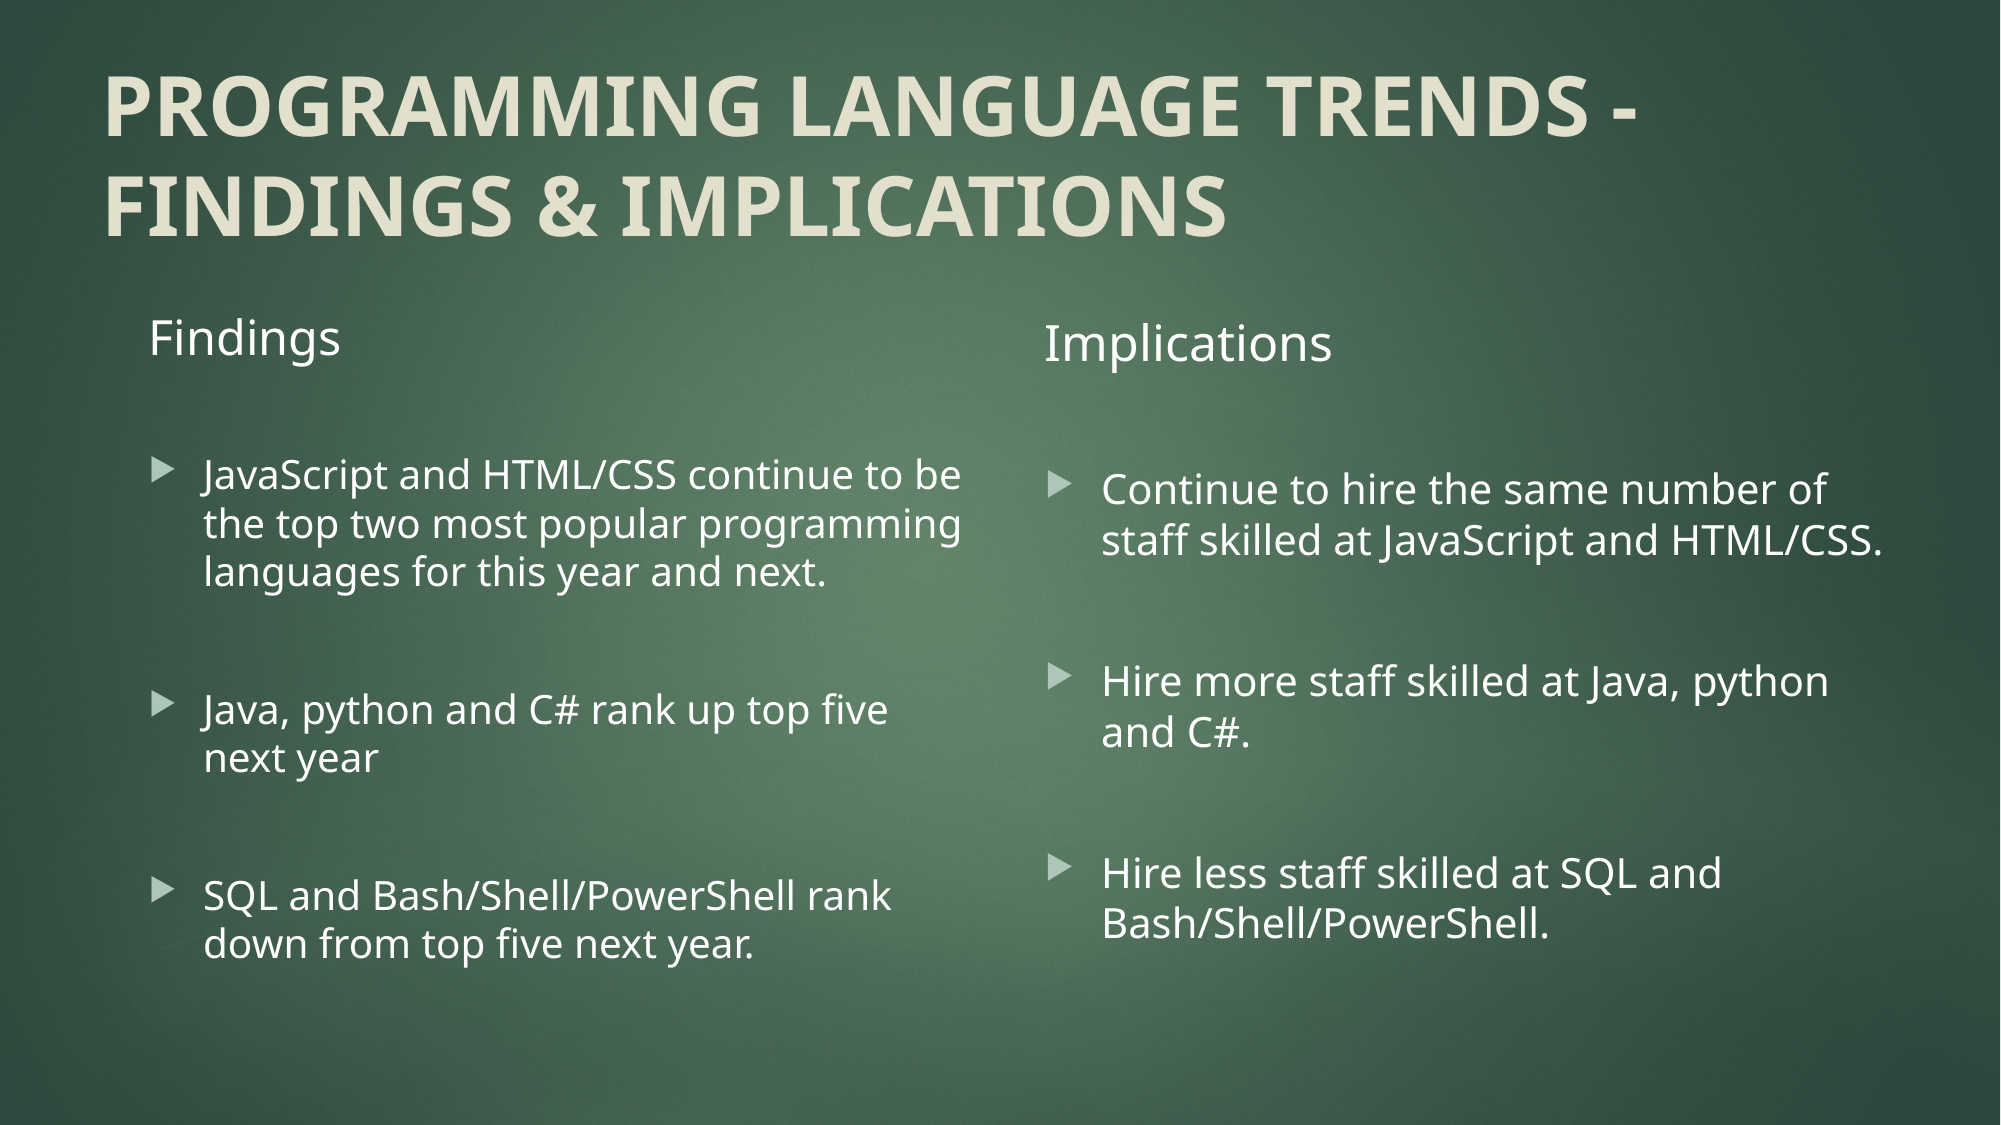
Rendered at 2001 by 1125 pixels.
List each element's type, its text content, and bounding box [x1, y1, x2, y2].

list Findings JavaScript and HTML/CSS continue to be the top two most popular programming languages for this year and next. Java, python and C# rank up top five next year SQL and Bash/Shell/PowerShell rank down from top five next year. [133, 299, 984, 1014]
list Implications Continue to hire the same number of staff skilled at JavaScript and HTML/CSS. Hire more staff skilled at Java, python and C#. Hire less staff skilled at SQL and Bash/Shell/PowerShell. [1029, 304, 1900, 993]
title PROGRAMMING LANGUAGE TRENDS - FINDINGS & IMPLICATIONS [86, 45, 1914, 276]
